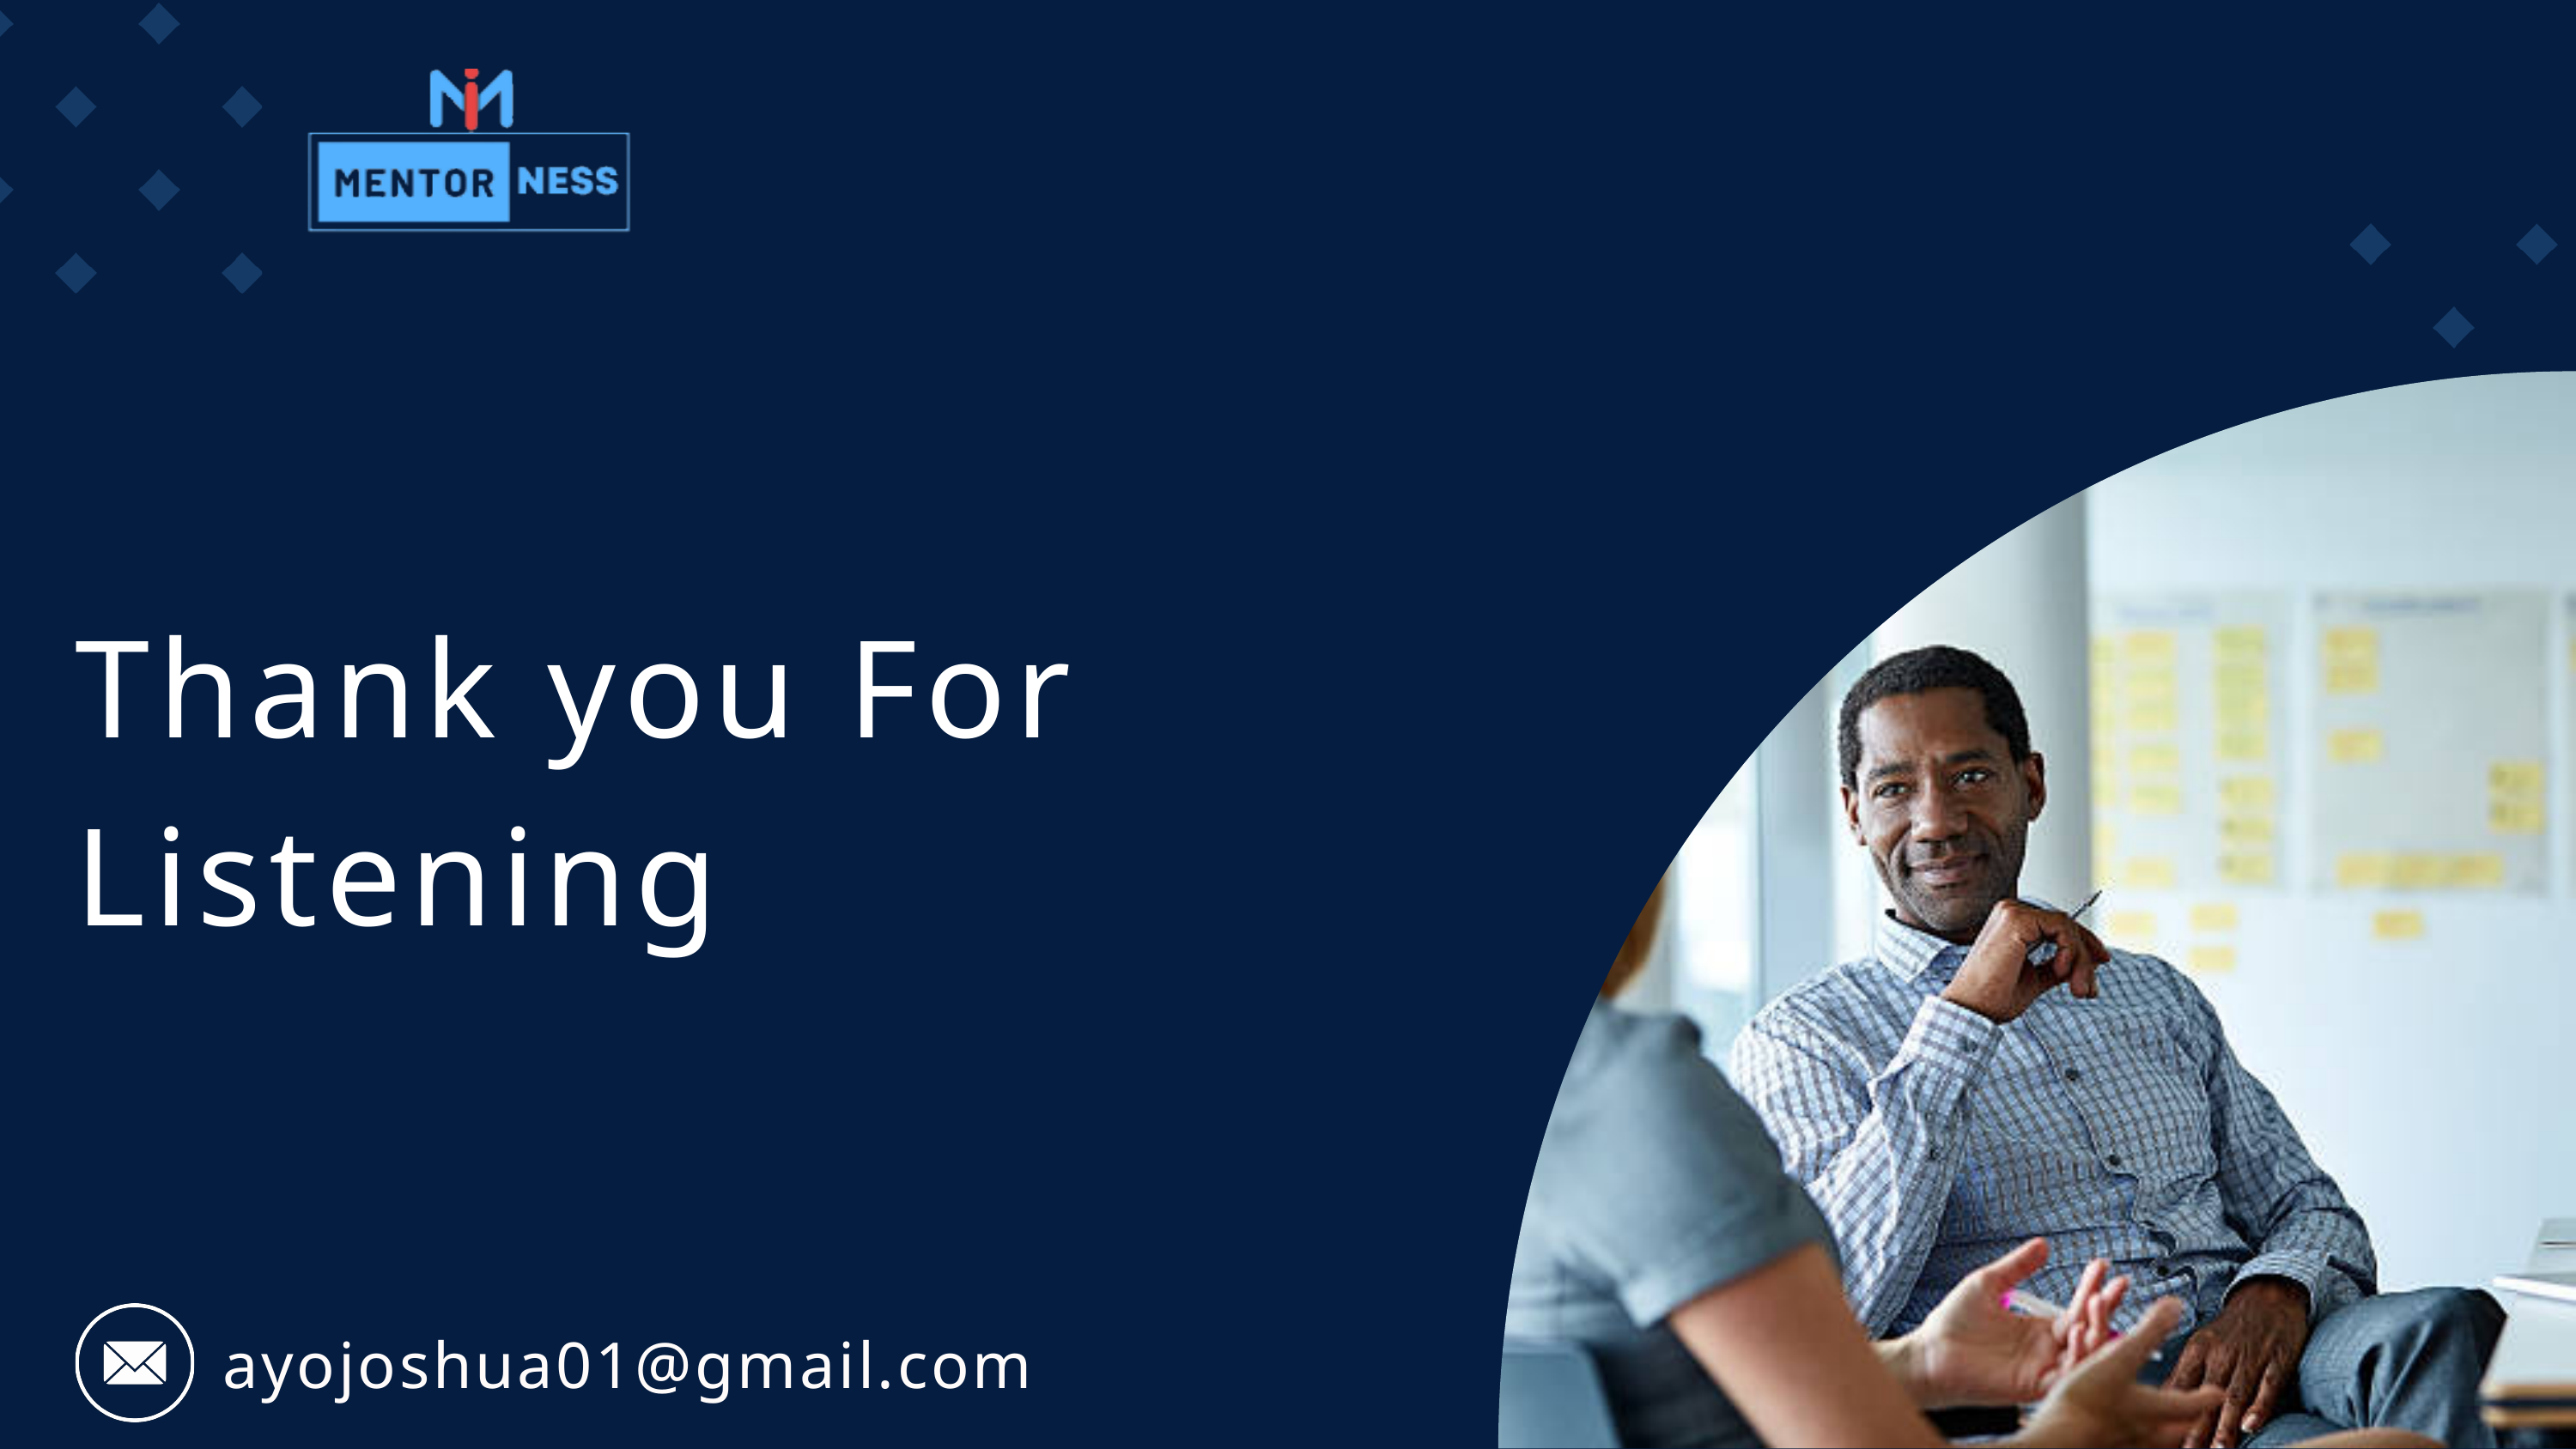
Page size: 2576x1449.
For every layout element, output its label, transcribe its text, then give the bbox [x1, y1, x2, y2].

text_box [285, 69, 654, 294]
text_box [2349, 223, 2576, 370]
text_box [0, 0, 263, 294]
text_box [75, 1303, 1169, 1423]
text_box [1498, 371, 2576, 1449]
text_box Thank you For Listening [75, 575, 1493, 954]
